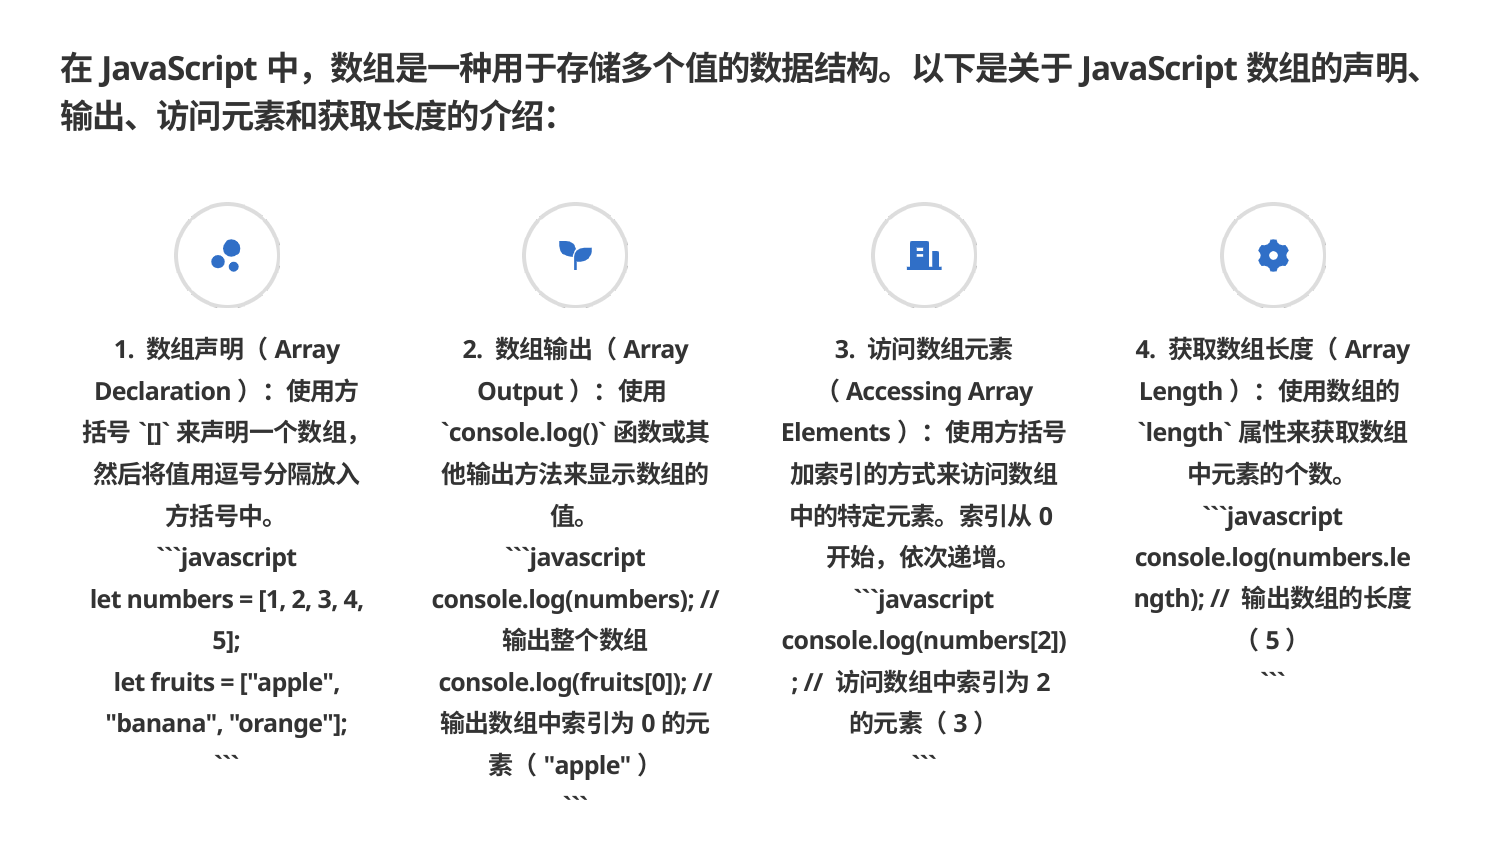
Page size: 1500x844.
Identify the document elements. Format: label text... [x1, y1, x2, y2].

picture [522, 202, 628, 308]
text_box 1. 数组声明（Array Declaration）：使用方括号`[]`来声明一个数组，然后将值用逗号分隔放入方括号中。 ```javascript let numbers = [1, 2, 3, 4, 5]; let fruits = ["apple", "banana", "orange"]; ``` [82, 322, 372, 776]
text_box 3. 访问数组元素（Accessing Array Elements）：使用方括号加索引的方式来访问数组中的特定元素。索引从0开始，依次递增。 ```javascript console.log(numbers[2]); // 访问数组中索引为2的元素（3） ``` [779, 322, 1069, 776]
picture [174, 202, 280, 308]
text_box 在JavaScript中，数组是一种用于存储多个值的数据结构。以下是关于JavaScript数组的声明、输出、访问元素和获取长度的介绍： [60, 37, 1440, 135]
picture [1220, 202, 1326, 308]
text_box 2. 数组输出（Array Output）：使用`console.log()`函数或其他输出方法来显示数组的值。 ```javascript console.log(numbers); // 输出整个数组 console.log(fruits[0]); // 输出数组中索引为0的元素（"apple"） ``` [431, 322, 720, 776]
picture [871, 202, 977, 308]
text_box 4. 获取数组长度（Array Length）：使用数组的`length`属性来获取数组中元素的个数。 ```javascript console.log(numbers.length); // 输出数组的长度（5） ``` [1128, 322, 1417, 653]
